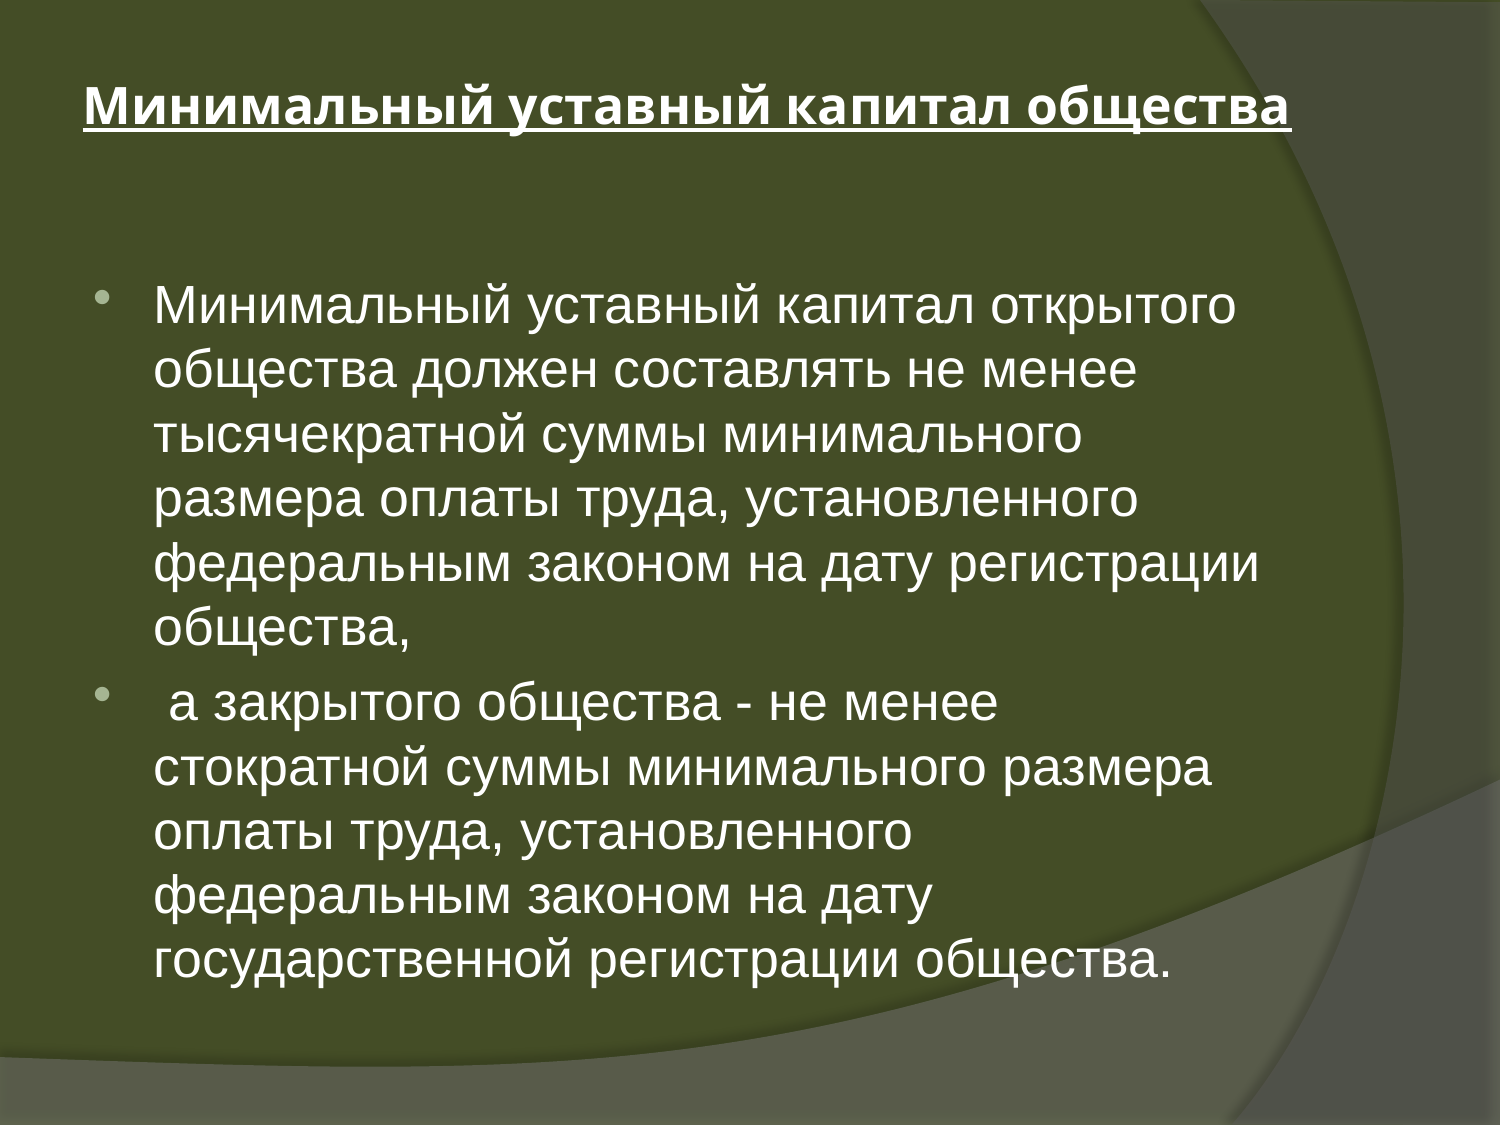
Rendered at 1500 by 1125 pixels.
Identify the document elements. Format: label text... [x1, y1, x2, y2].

title Минимальный уставный капитал общества [75, 45, 1300, 233]
list Минимальный уставный капитал открытого общества должен составлять не менее тысячекратной суммы минимального размера оплаты труда, установленного федеральным законом на дату регистрации общества, а закрытого общества - не менее стократной суммы минимального размера оплаты труда, установленного федеральным законом на дату государственной регистрации общества. [75, 262, 1300, 1005]
